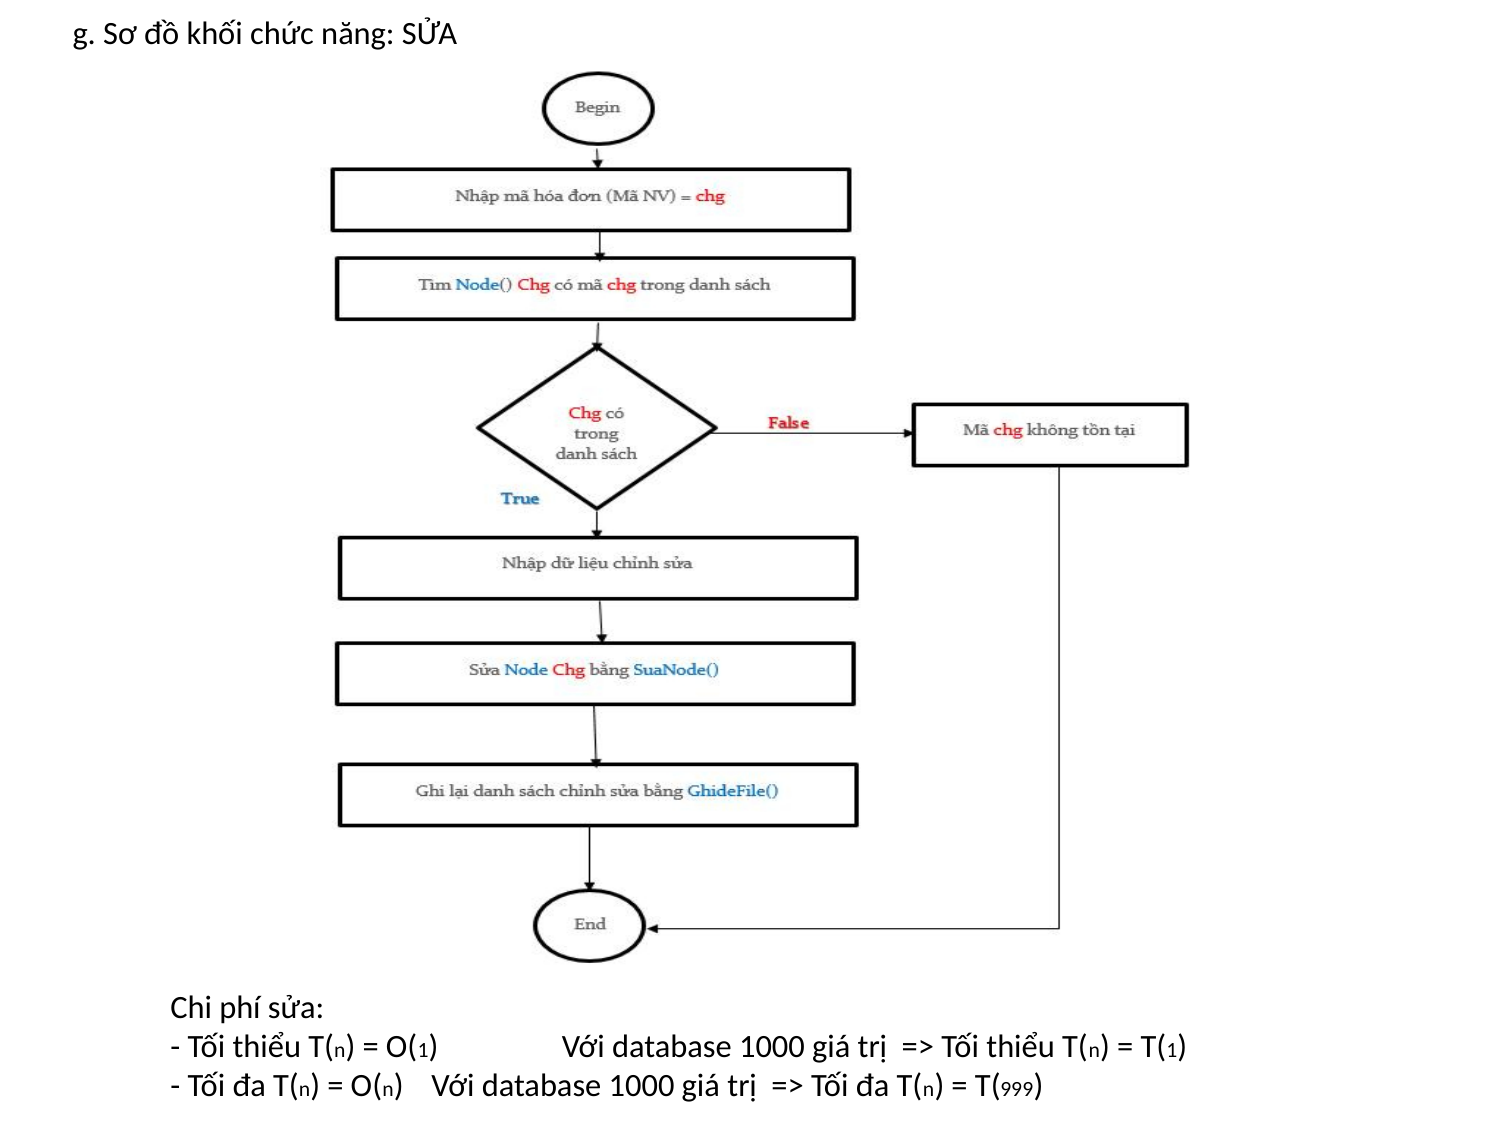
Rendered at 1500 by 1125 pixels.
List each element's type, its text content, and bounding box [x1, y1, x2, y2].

picture [297, 62, 1198, 976]
title g. Sơ đồ khối chức năng: SỬA Chi phí sửa: - Tối thiểu T(n) = O(1) Với database 1000 giá trị => Tối thiểu T(n) = T(1) - Tối đa T(n) = O(n) Với database 1000 giá trị => Tối đa T(n) = T(999) [24, 2, 1450, 1113]
